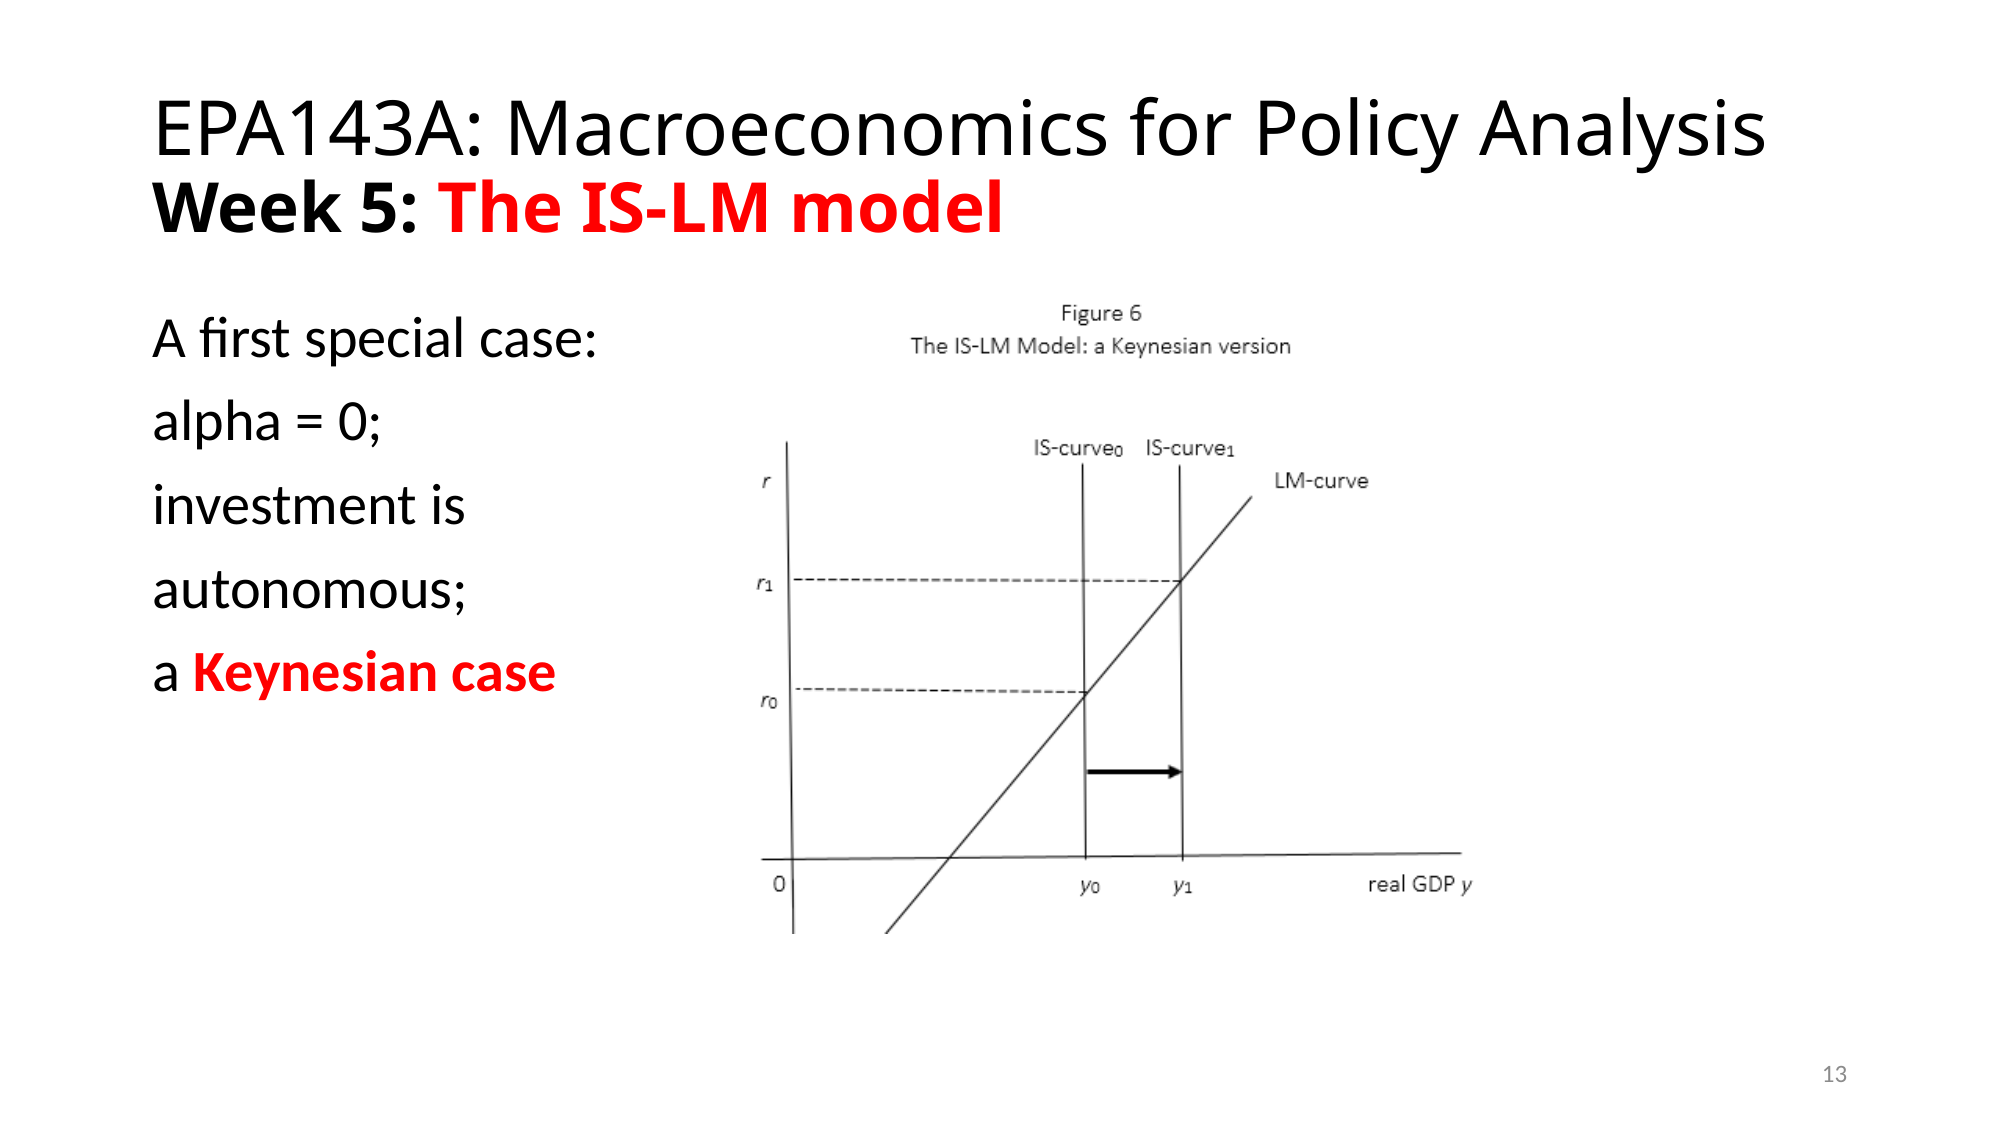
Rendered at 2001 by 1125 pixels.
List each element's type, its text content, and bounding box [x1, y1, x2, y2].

title EPA143A: Macroeconomics for Policy Analysis Week 5: The IS-LM model [137, 59, 1863, 278]
picture [708, 299, 1561, 934]
list A first special case: alpha = 0; investment is autonomous; a Keynesian case [137, 299, 1863, 1014]
slide_number 13 [1412, 1042, 1863, 1103]
